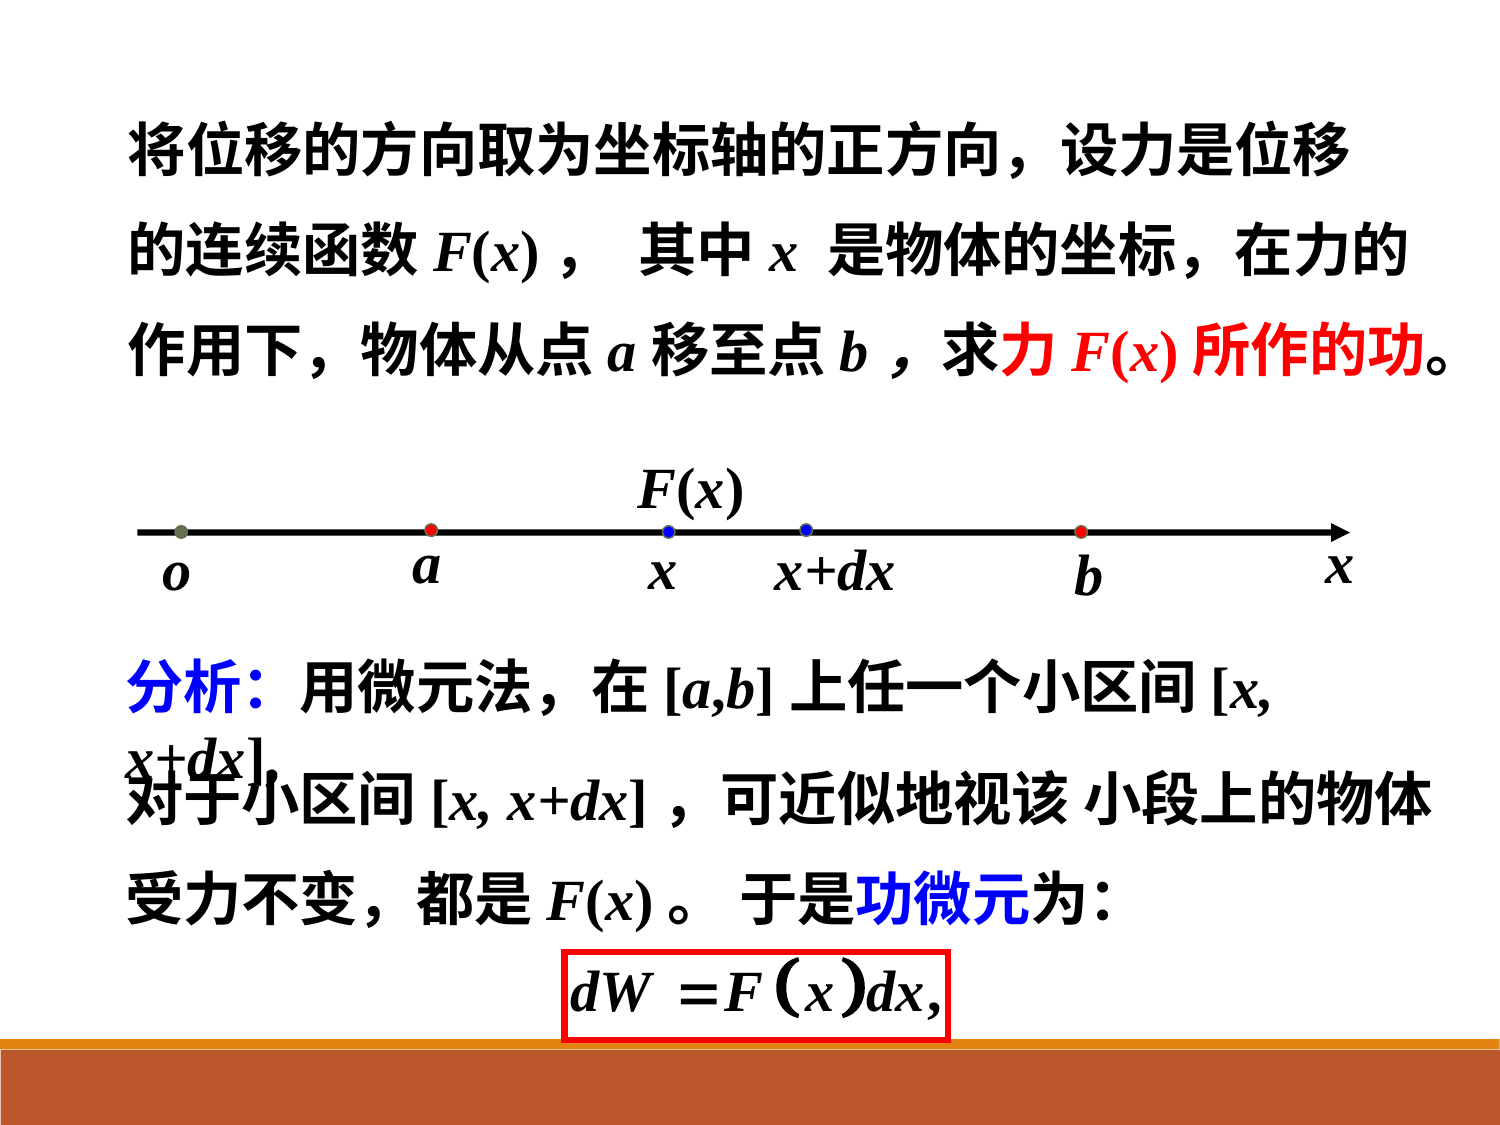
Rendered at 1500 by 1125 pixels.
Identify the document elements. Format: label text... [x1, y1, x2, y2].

text_box 分析：用微元法，在[a,b]上任一个小区间[x, x+dx], [124, 649, 1413, 762]
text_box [567, 954, 946, 1038]
text_box 受力不变，都是F(x)。 于是功微元为： [124, 862, 1388, 933]
text_box 的连续函数F(x)， 其中x 是物体的坐标，在力的 [127, 213, 1416, 284]
text_box 将位移的方向取为坐标轴的正方向，设力是位移 [127, 113, 1378, 184]
text_box 作用下，物体从点a移至点b，求力F(x)所作的功。 [127, 313, 1441, 384]
text_box 对于小区间[x, x+dx]，可近似地视该 小段上的物体 [124, 762, 1463, 833]
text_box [136, 449, 1401, 608]
